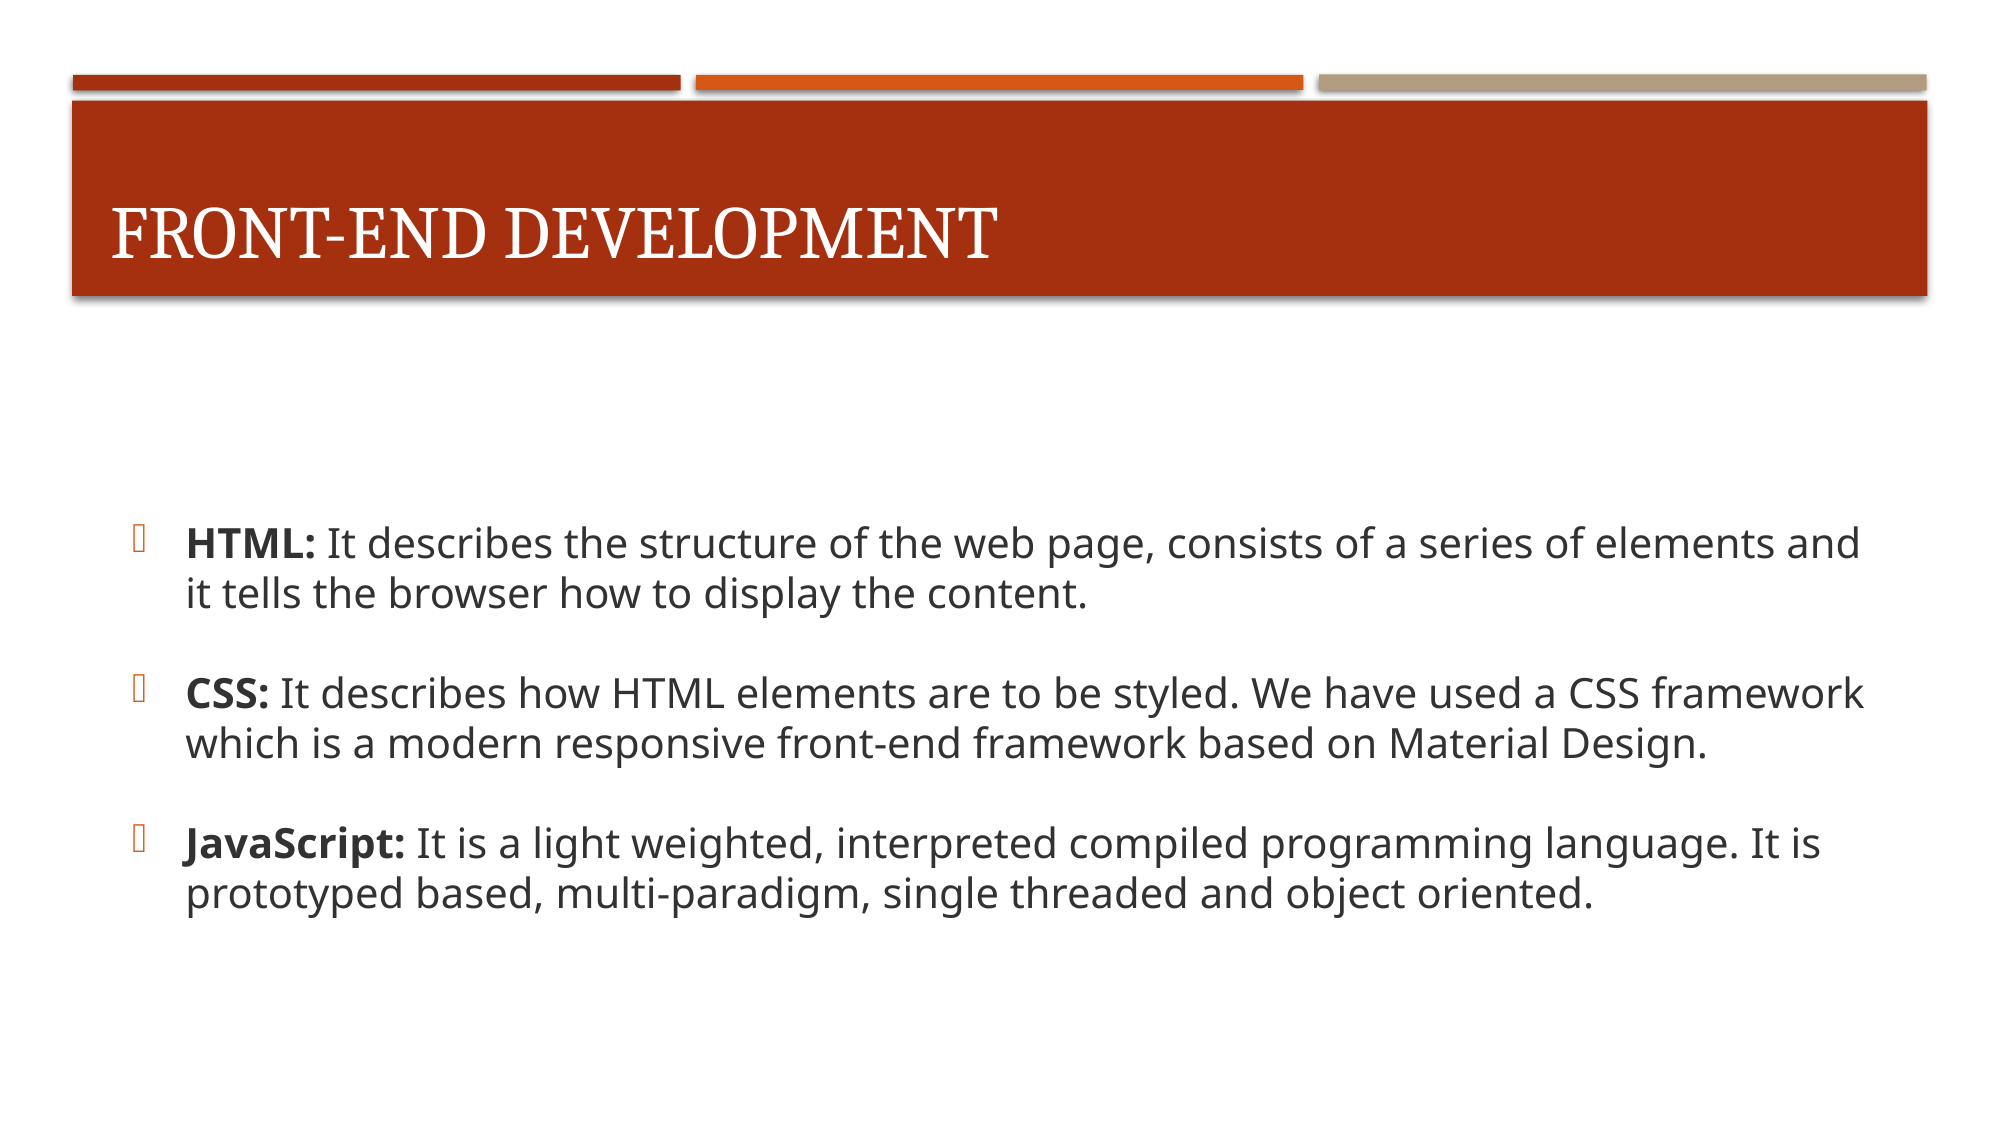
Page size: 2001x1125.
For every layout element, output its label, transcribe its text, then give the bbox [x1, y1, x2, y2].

title Front-end development [95, 115, 1905, 282]
list HTML: It describes the structure of the web page, consists of a series of elements and it tells the browser how to display the content. CSS: It describes how HTML elements are to be styled. We have used a CSS framework which is a modern responsive front-end framework based on Material Design. JavaScript: It is a light weighted, interpreted compiled programming language. It is prototyped based, multi-paradigm, single threaded and object oriented. [95, 415, 1905, 1019]
